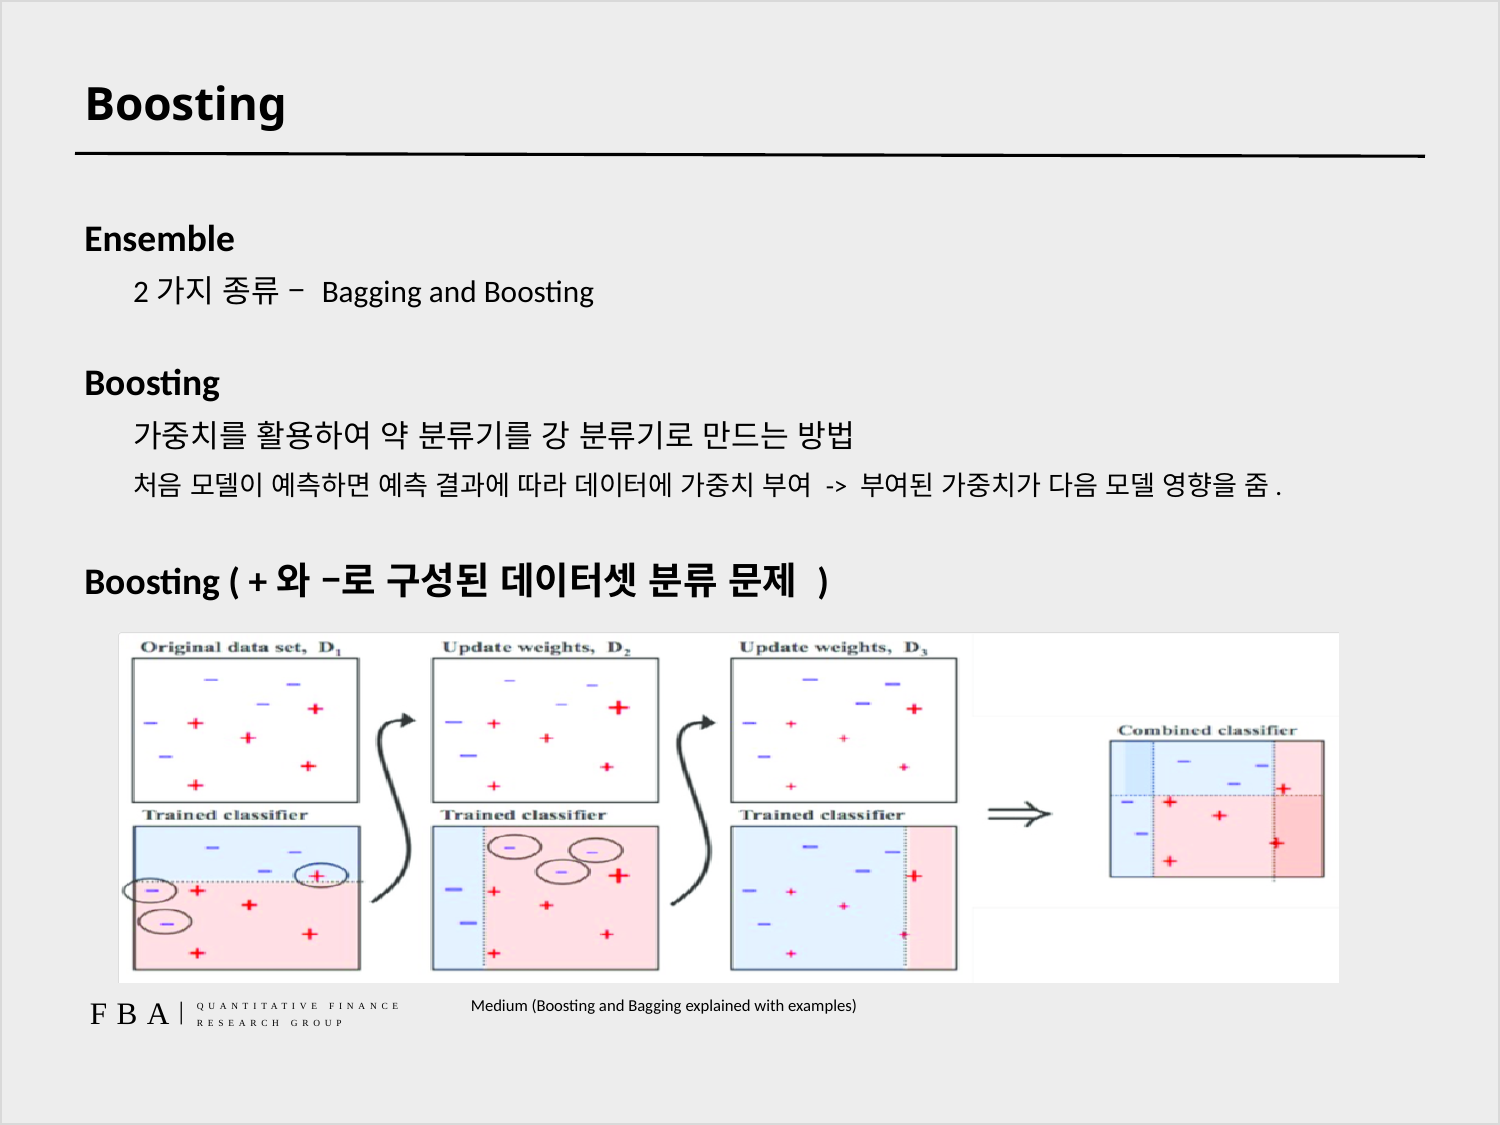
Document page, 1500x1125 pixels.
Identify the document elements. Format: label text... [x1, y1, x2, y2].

text_box Boosting [69, 350, 863, 411]
text_box Ensemble [69, 206, 863, 267]
text_box Medium (Boosting and Bagging explained with examples) [456, 987, 1453, 1023]
text_box 가중치를 활용하여 약 분류기를 강 분류기로 만드는 방법 [118, 408, 1117, 461]
text_box 처음 모델이 예측하면 예측 결과에 따라 데이터에 가중치 부여 -> 부여된 가중치가 다음 모델 영향을 줌. [118, 461, 1500, 509]
title Boosting [69, 73, 1397, 144]
picture [118, 632, 1339, 984]
text_box 2가지 종류 – Bagging and Boosting [118, 263, 1117, 317]
text_box Boosting ( +와 –로 구성된 데이터셋 분류 문제 ) [69, 549, 863, 610]
